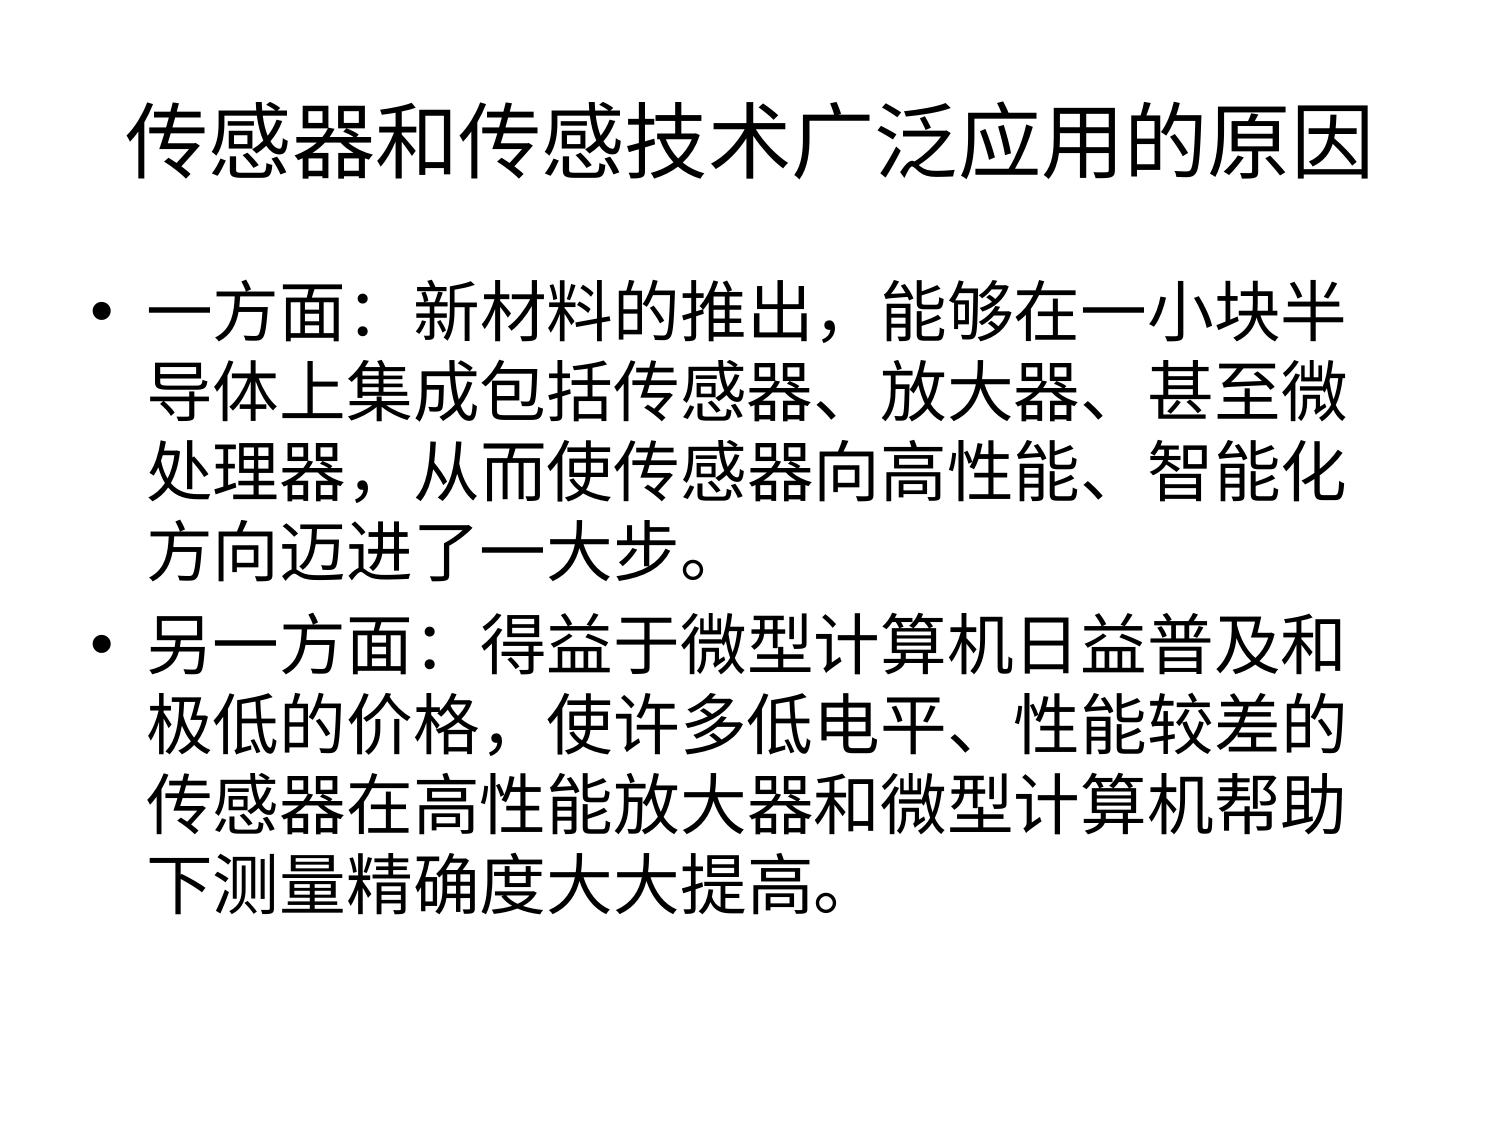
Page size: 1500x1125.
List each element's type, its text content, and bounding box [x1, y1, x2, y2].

title 传感器和传感技术广泛应用的原因 [75, 45, 1425, 233]
list 一方面：新材料的推出，能够在一小块半导体上集成包括传感器、放大器、甚至微处理器，从而使传感器向高性能、智能化方向迈进了一大步。 另一方面：得益于微型计算机日益普及和极低的价格，使许多低电平、性能较差的传感器在高性能放大器和微型计算机帮助下测量精确度大大提高。 [75, 262, 1425, 1005]
